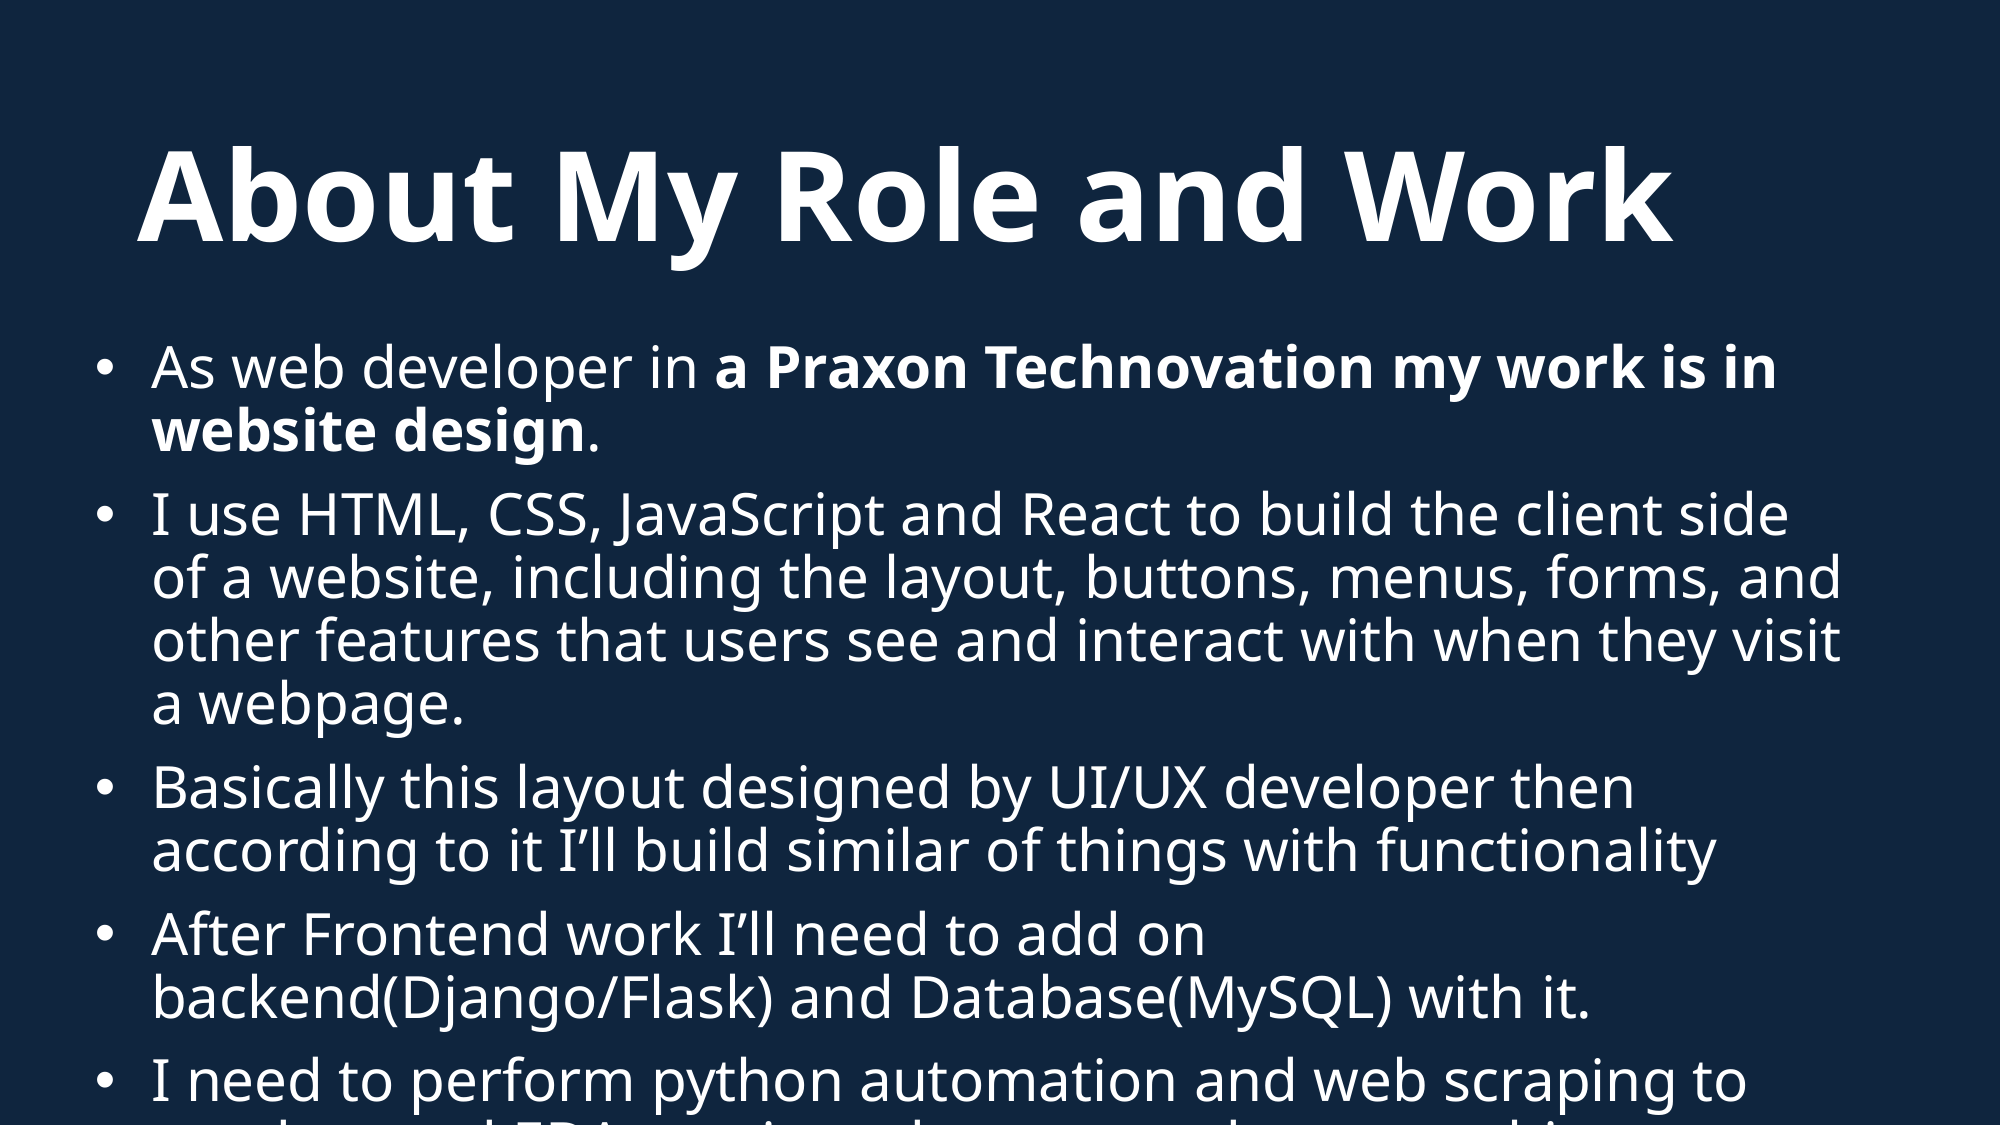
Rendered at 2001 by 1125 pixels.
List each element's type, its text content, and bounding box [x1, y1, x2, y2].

title About My Role and Work [111, 78, 1702, 276]
subtitle As web developer in a Praxon Technovation my work is in website design. I use HTML, CSS, JavaScript and React to build the client side of a website, including the layout, buttons, menus, forms, and other features that users see and interact with when they visit a webpage. Basically this layout designed by UI/UX developer then according to it I’ll build similar of things with functionality After Frontend work I’ll need to add on backend(Django/Flask) and Database(MySQL) with it. I need to perform python automation and web scraping to get data and EDA on given datasets and puts machine learning algorithm on it. [79, 331, 1861, 1102]
